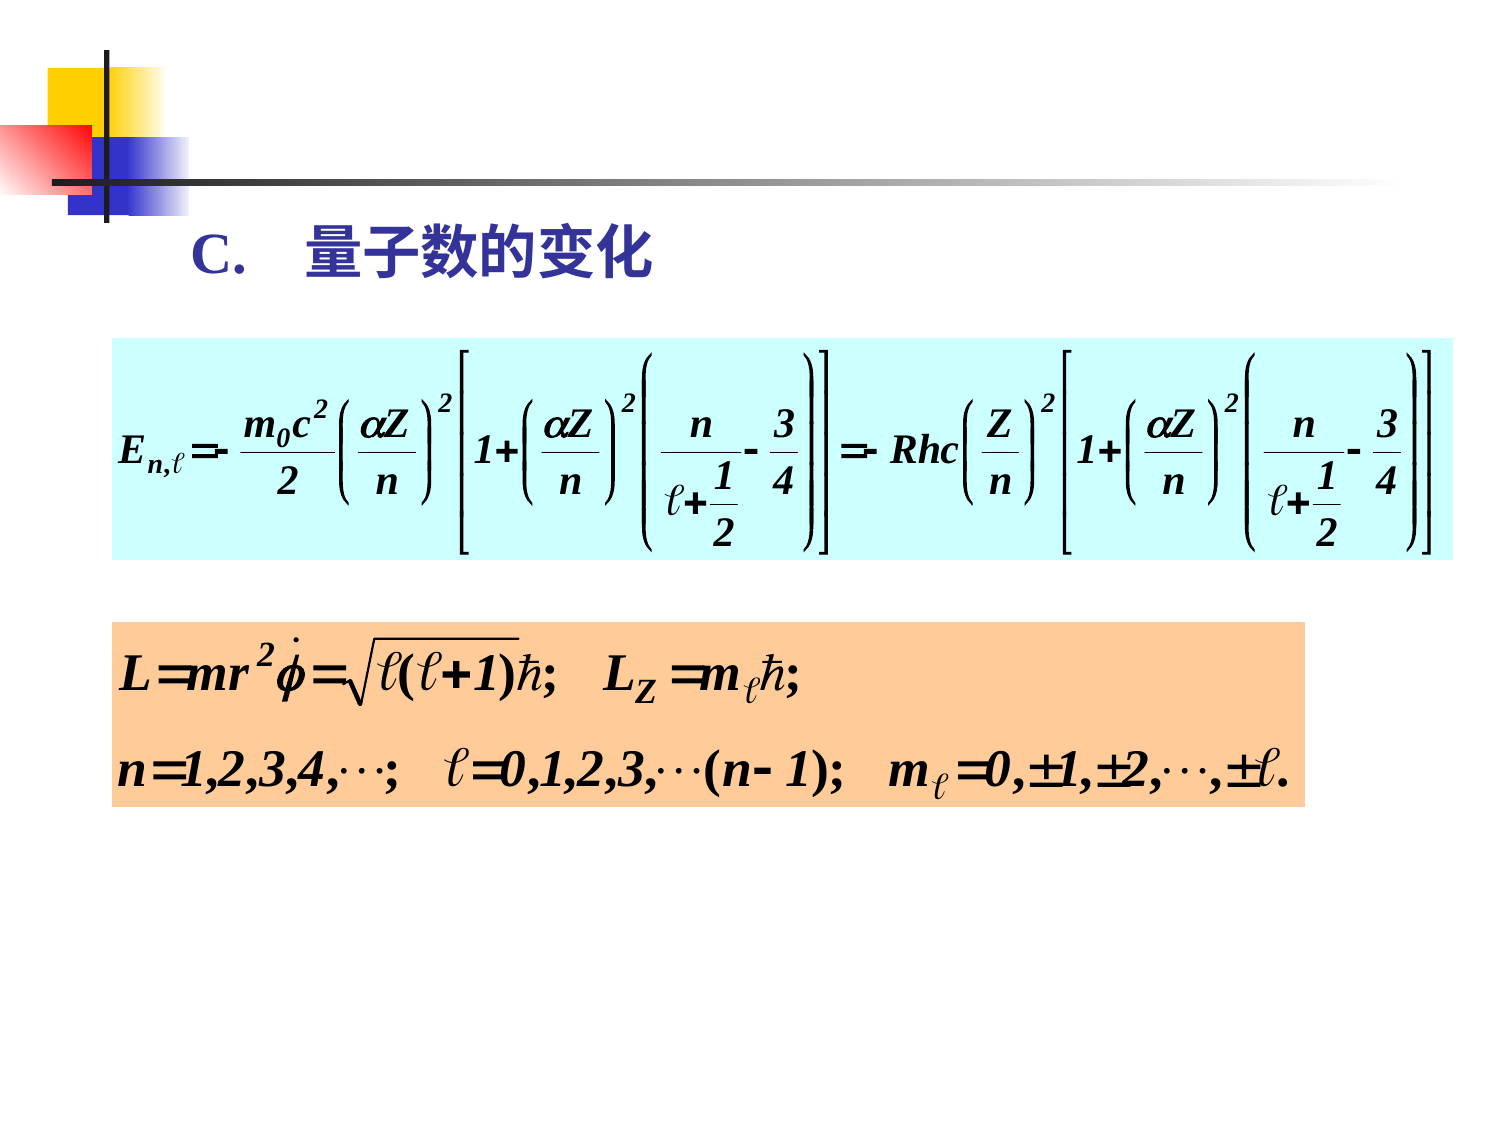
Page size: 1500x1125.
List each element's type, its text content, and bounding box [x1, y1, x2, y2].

text_box C. 量子数的变化 [88, 208, 1500, 293]
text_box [112, 621, 1306, 807]
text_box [112, 337, 1453, 561]
